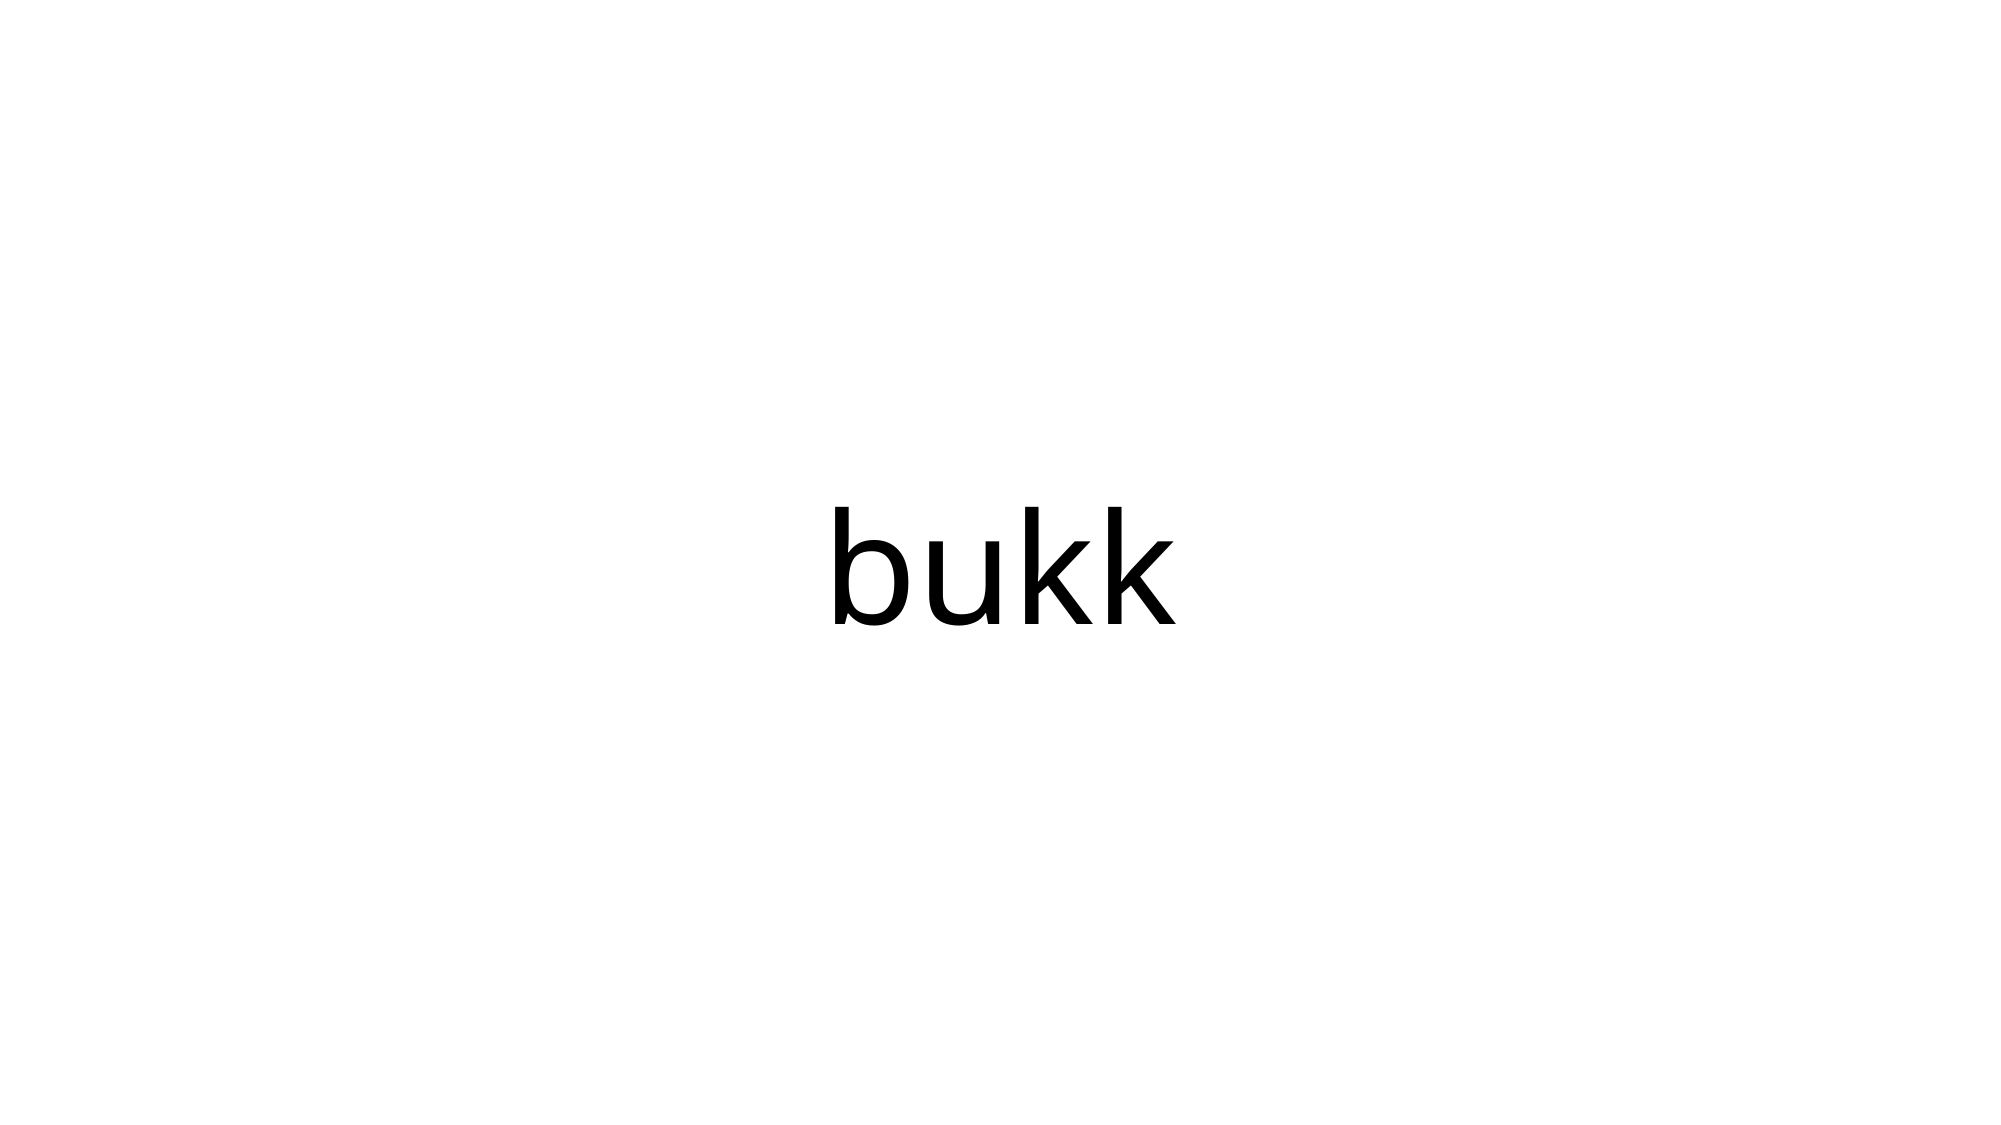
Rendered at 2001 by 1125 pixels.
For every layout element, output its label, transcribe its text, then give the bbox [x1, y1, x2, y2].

title bukk [103, 482, 1897, 643]
